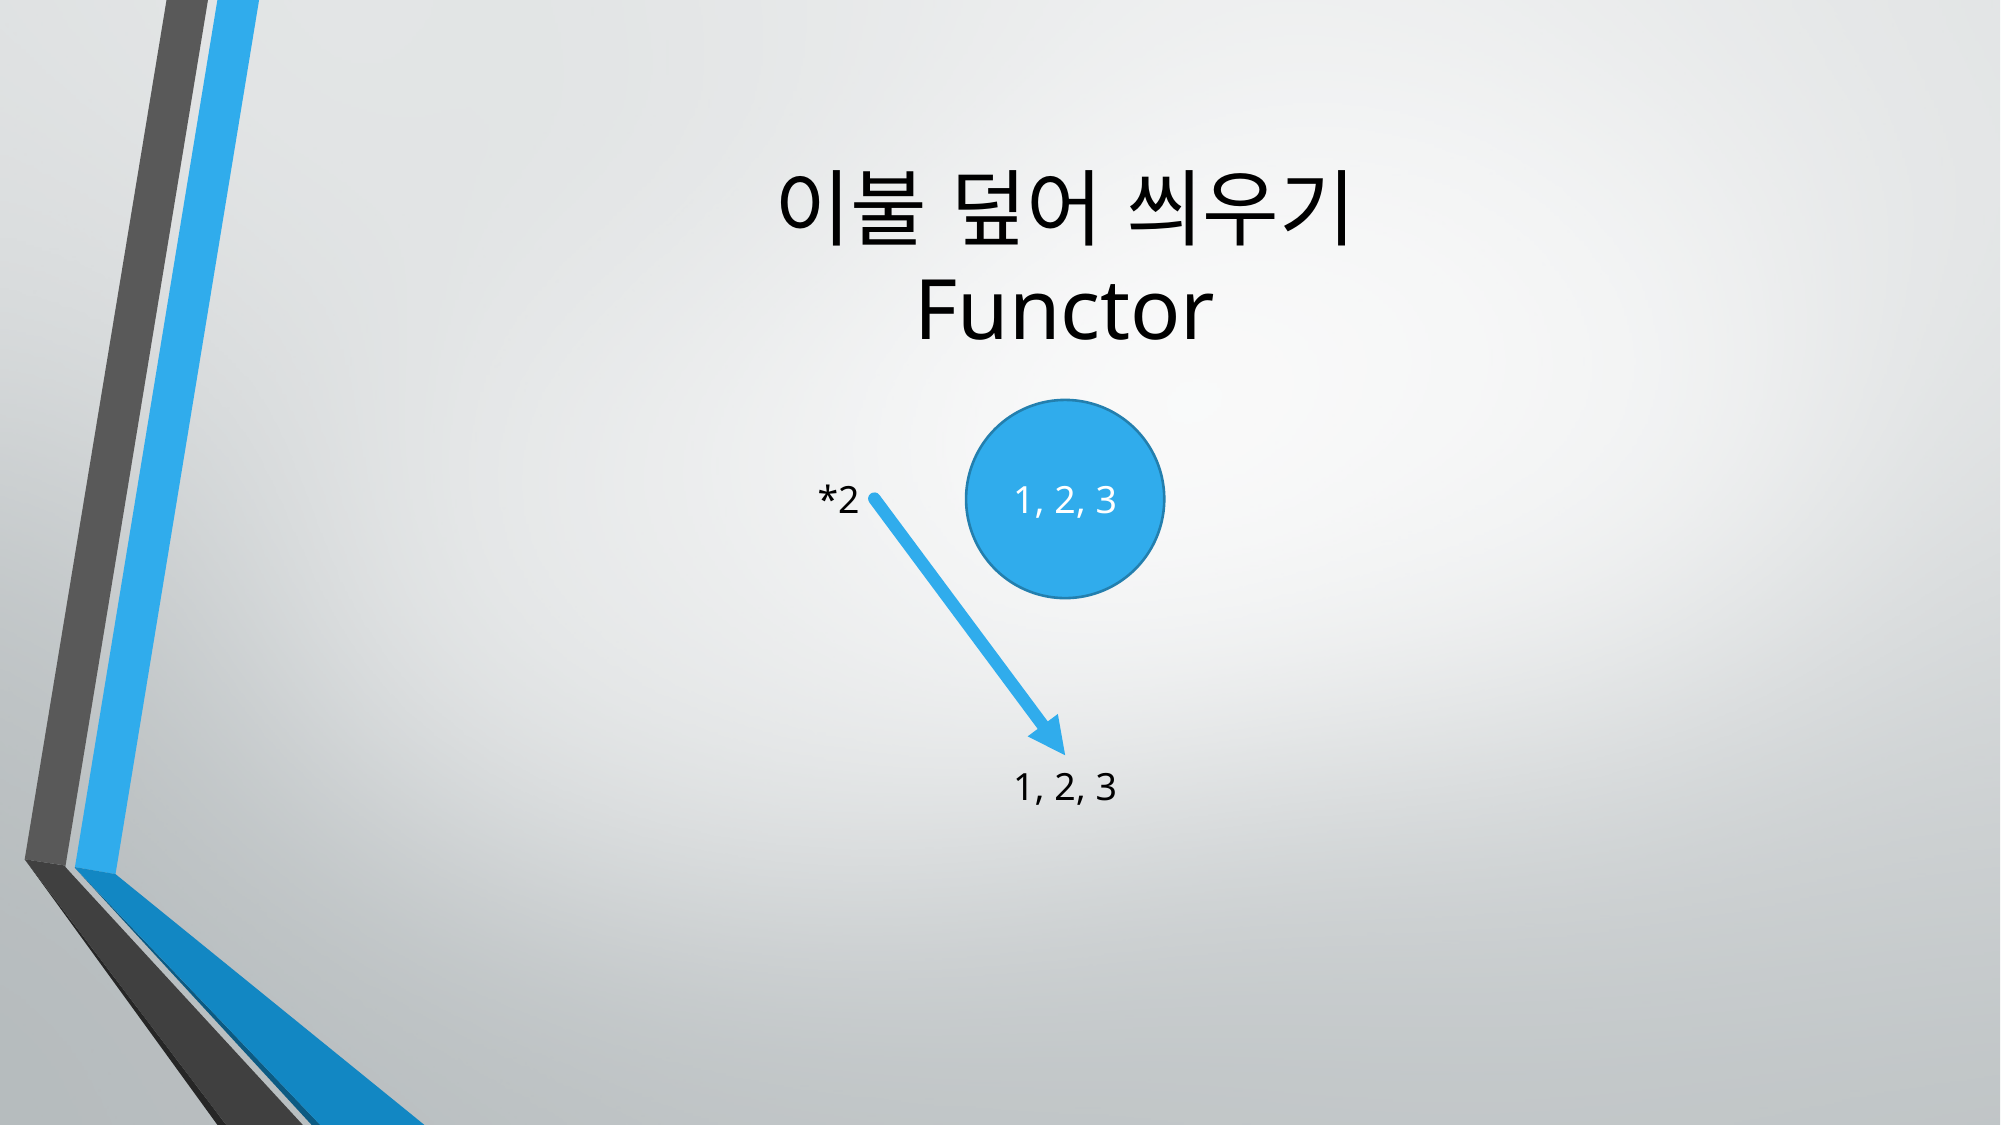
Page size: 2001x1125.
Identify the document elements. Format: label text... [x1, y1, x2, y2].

text_box *2 [802, 468, 875, 529]
text_box 1, 2, 3 [964, 398, 1166, 600]
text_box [870, 498, 1066, 756]
text_box 1, 2, 3 [998, 755, 1133, 815]
title 이불 덮어 씌우기 Functor [243, 112, 1887, 400]
